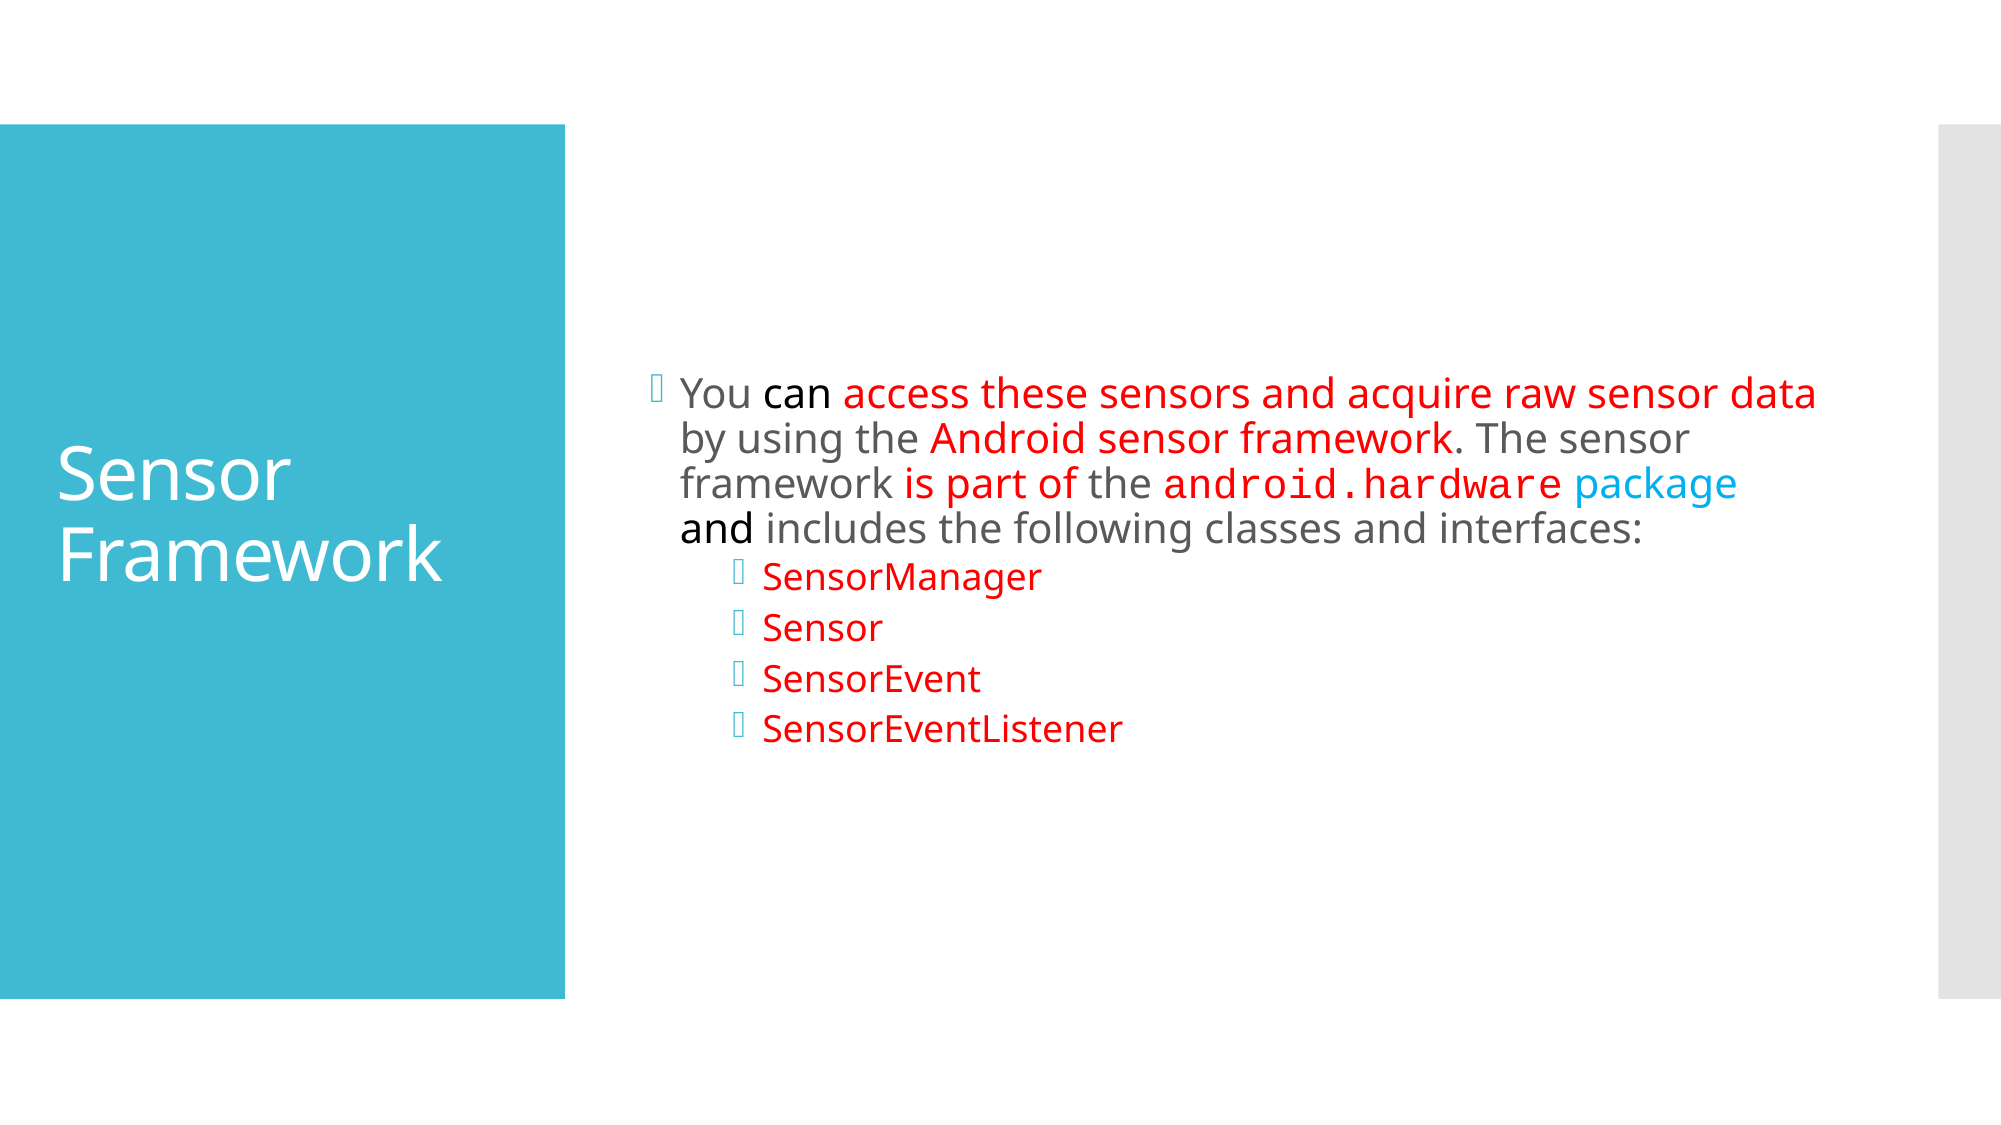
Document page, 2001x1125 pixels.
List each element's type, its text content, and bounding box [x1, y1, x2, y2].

list You can access these sensors and acquire raw sensor data by using the Android sensor framework. The sensor framework is part of the android.hardware package and includes the following classes and interfaces: SensorManager Sensor SensorEvent SensorEventListener [634, 141, 1835, 982]
title Sensor Framework [41, 184, 525, 940]
